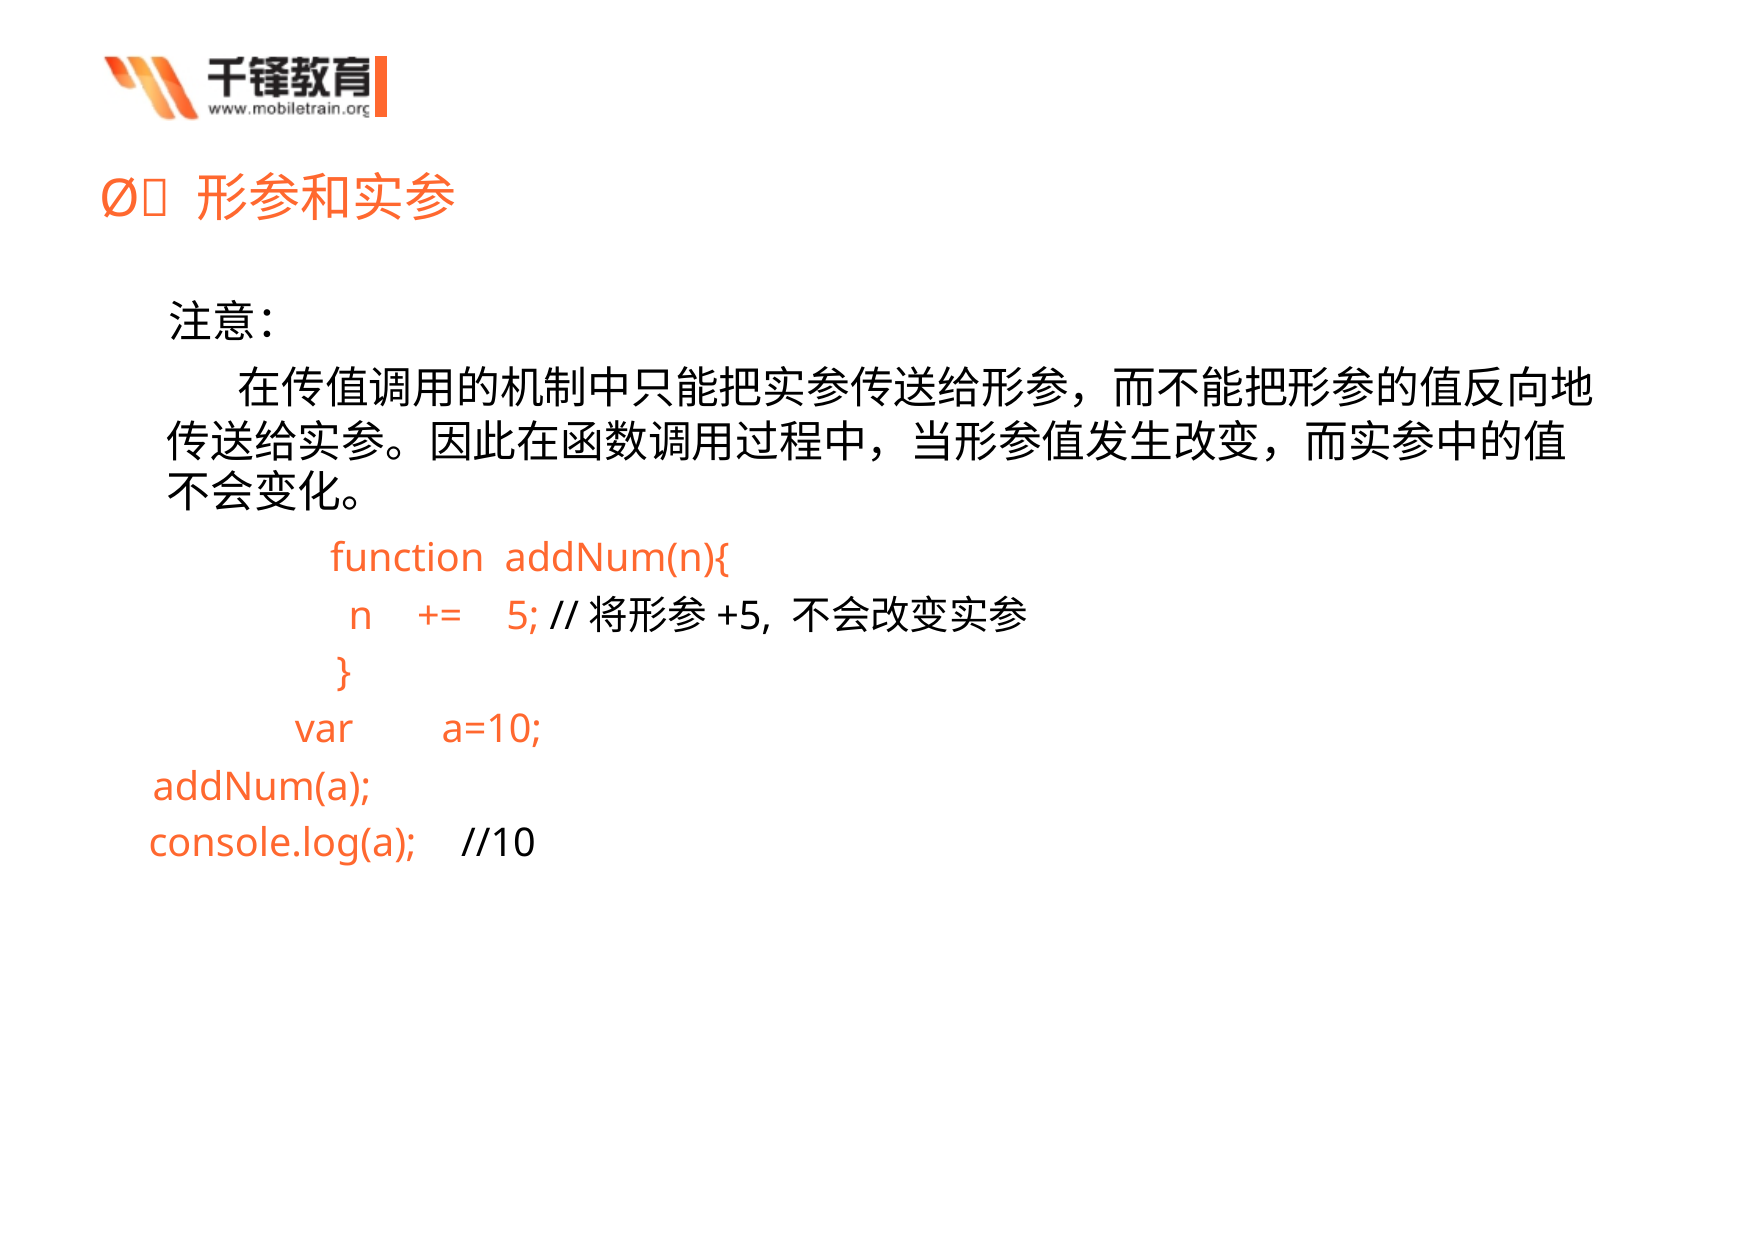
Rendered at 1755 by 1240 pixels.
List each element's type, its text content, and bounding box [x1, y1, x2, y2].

text_box Ø 形参和实参 [99, 158, 457, 235]
text_box addNum(a);            console.log(a);  //10 [148, 756, 858, 872]
text_box 注意： [168, 302, 301, 354]
text_box function addNum(n){ [330, 527, 731, 587]
text_box [374, 54, 390, 119]
text_box } [336, 641, 352, 697]
text_box n  +=  5; //将形参+5, 不会改变实参 [348, 585, 1029, 645]
text_box var   a=10; [295, 697, 543, 756]
text_box 在传值调用的机制中只能把实参传送给形参，而不能把形参的值反向地 传送给实参。因此在函数调用过程中，当形参值发生改变，而实参中的值 不会变化。 [166, 368, 1594, 524]
picture [101, 53, 372, 122]
text_box [98, 35, 1654, 1204]
